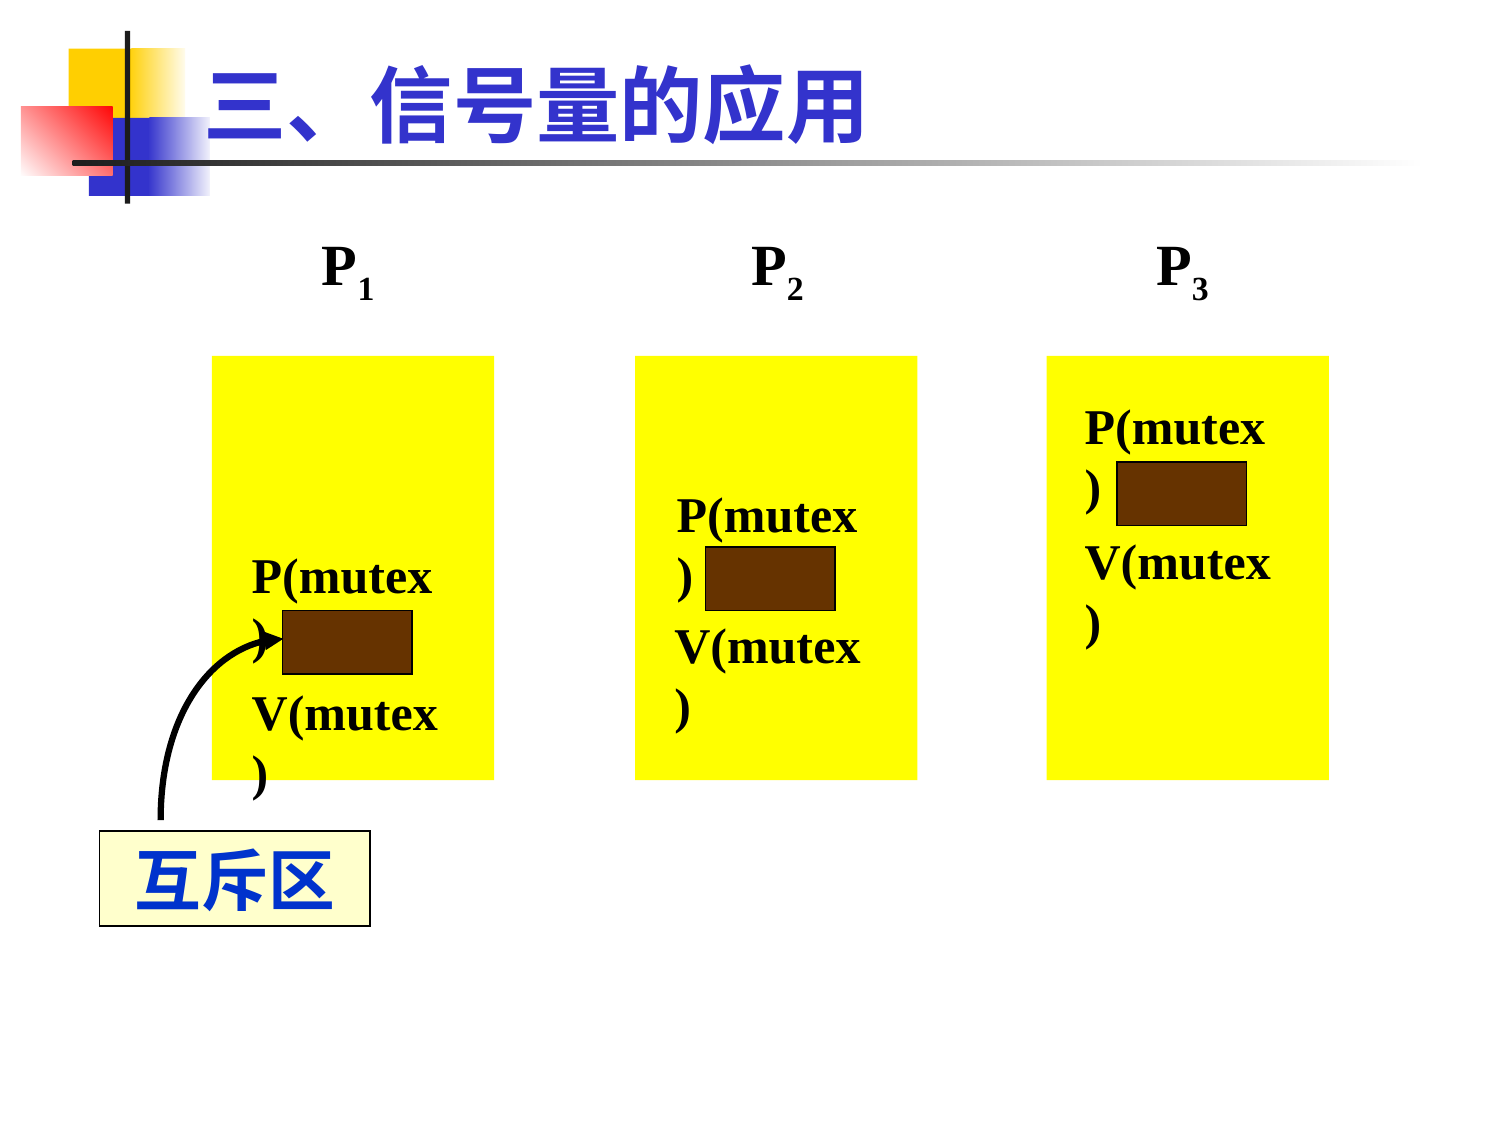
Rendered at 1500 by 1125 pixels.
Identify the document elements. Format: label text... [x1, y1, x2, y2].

text_box P(mutex) [661, 475, 880, 606]
text_box 互斥区 [99, 831, 371, 926]
text_box V(mutex) [1069, 522, 1295, 657]
text_box [211, 355, 495, 781]
text_box P(mutex) [236, 535, 455, 671]
text_box V(mutex) [284, 673, 462, 808]
text_box V(mutex) [659, 606, 885, 742]
text_box P1 [274, 220, 422, 315]
text_box [160, 633, 284, 821]
text_box [635, 355, 918, 781]
text_box P(mutex) [1069, 387, 1287, 522]
text_box P2 [703, 220, 852, 315]
text_box 三、信号量的应用 [188, 42, 1093, 161]
text_box [1046, 355, 1329, 781]
text_box P3 [1109, 220, 1257, 315]
text_box [282, 610, 412, 675]
